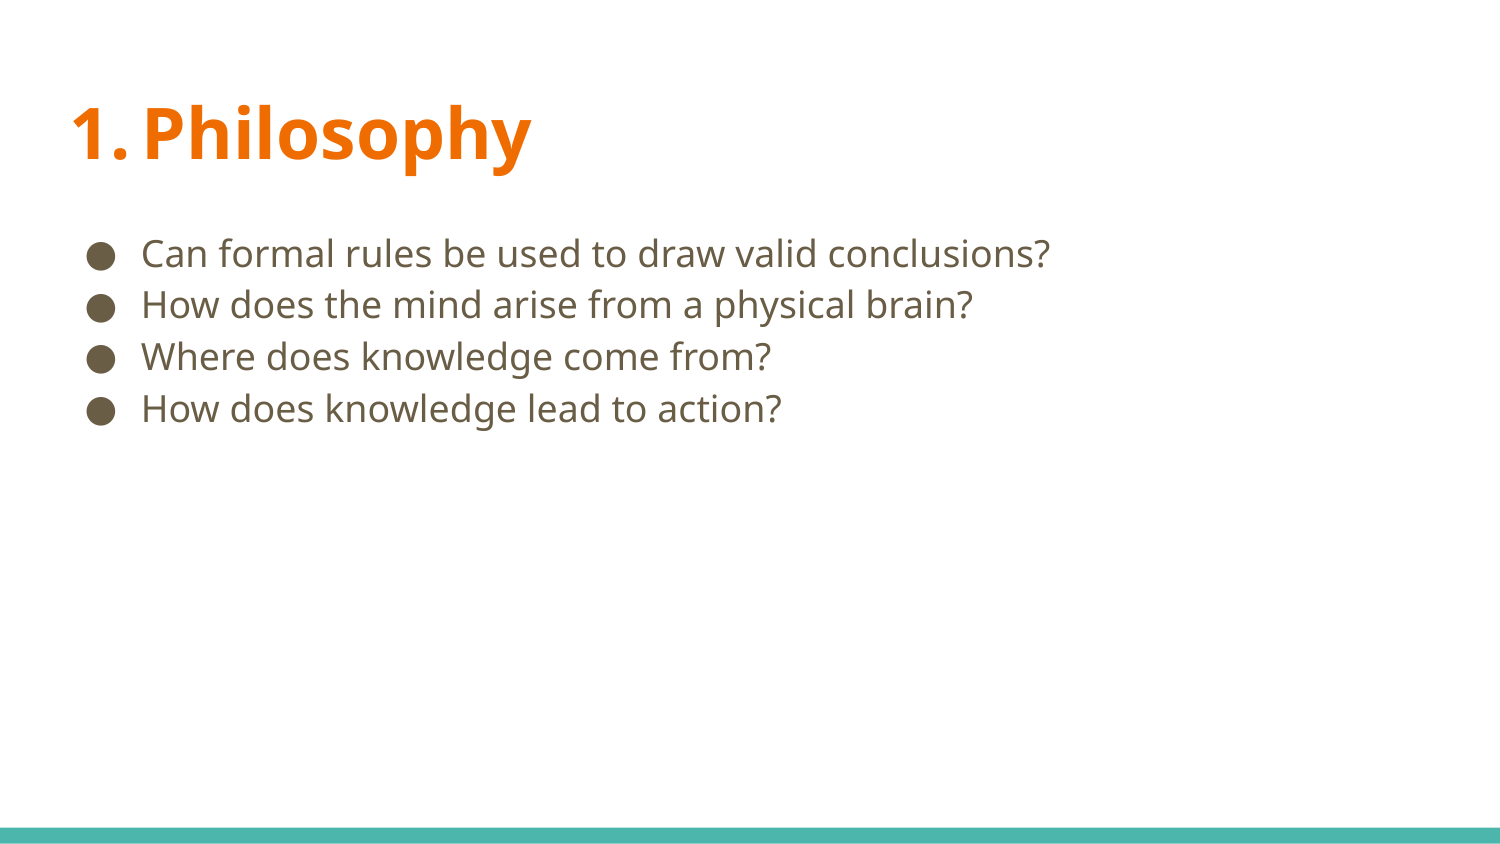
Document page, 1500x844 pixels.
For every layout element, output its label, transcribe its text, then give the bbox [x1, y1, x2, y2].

text_box Philosophy [51, 72, 1449, 189]
text_box Can formal rules be used to draw valid conclusions? How does the mind arise from a physical brain? Where does knowledge come from? How does knowledge lead to action? [51, 207, 1449, 750]
